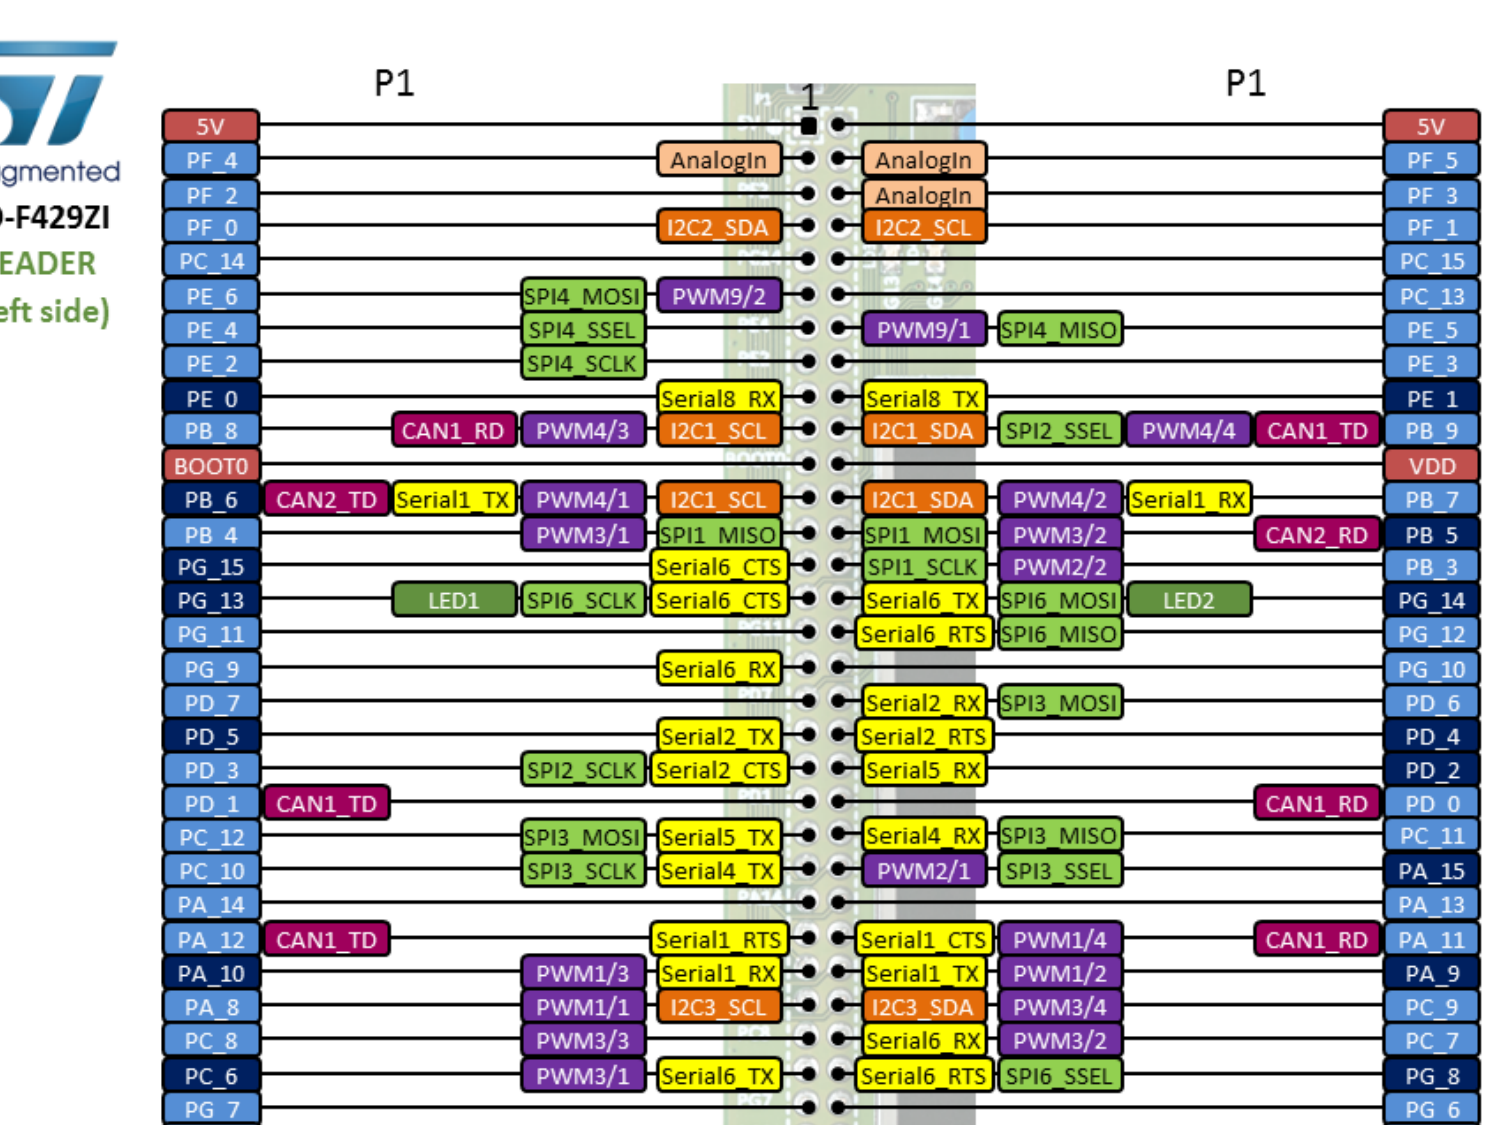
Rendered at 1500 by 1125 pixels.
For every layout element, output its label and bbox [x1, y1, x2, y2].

list [0, 0, 1500, 1125]
